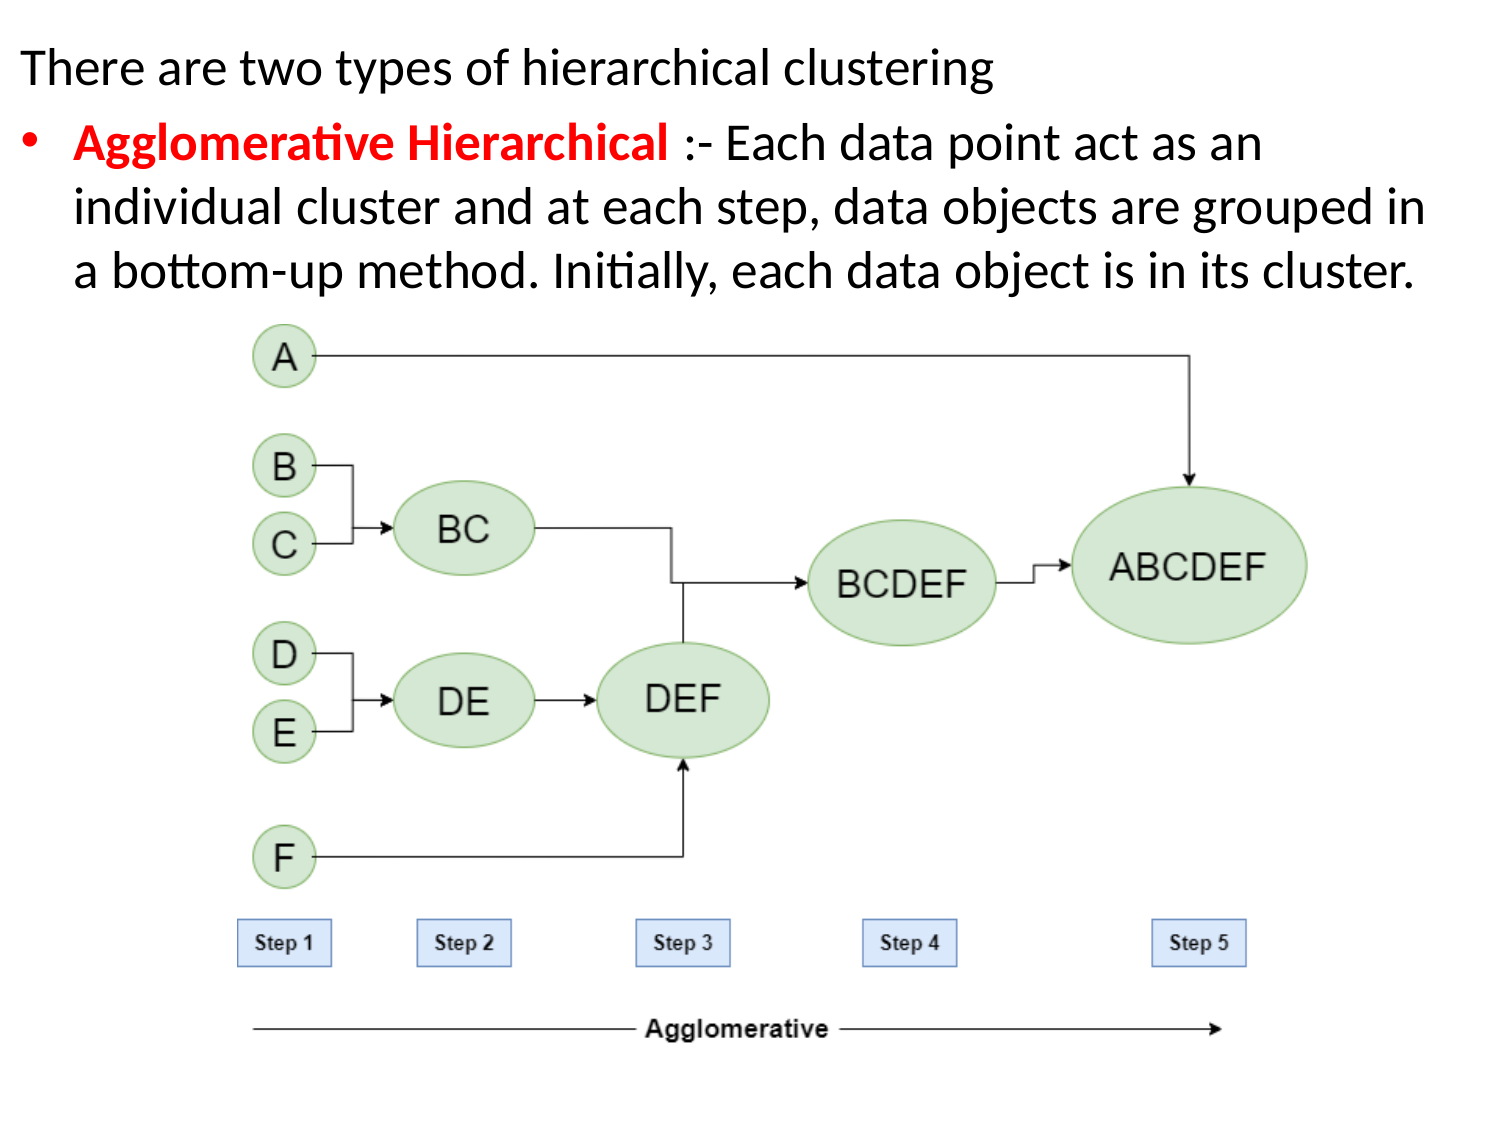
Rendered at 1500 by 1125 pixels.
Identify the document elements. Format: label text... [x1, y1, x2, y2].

list There are two types of hierarchical clustering Agglomerative Hierarchical :- Each data point act as an individual cluster and at each step, data objects are grouped in a bottom-up method. Initially, each data object is in its cluster. [5, 24, 1476, 350]
picture [237, 324, 1319, 1063]
